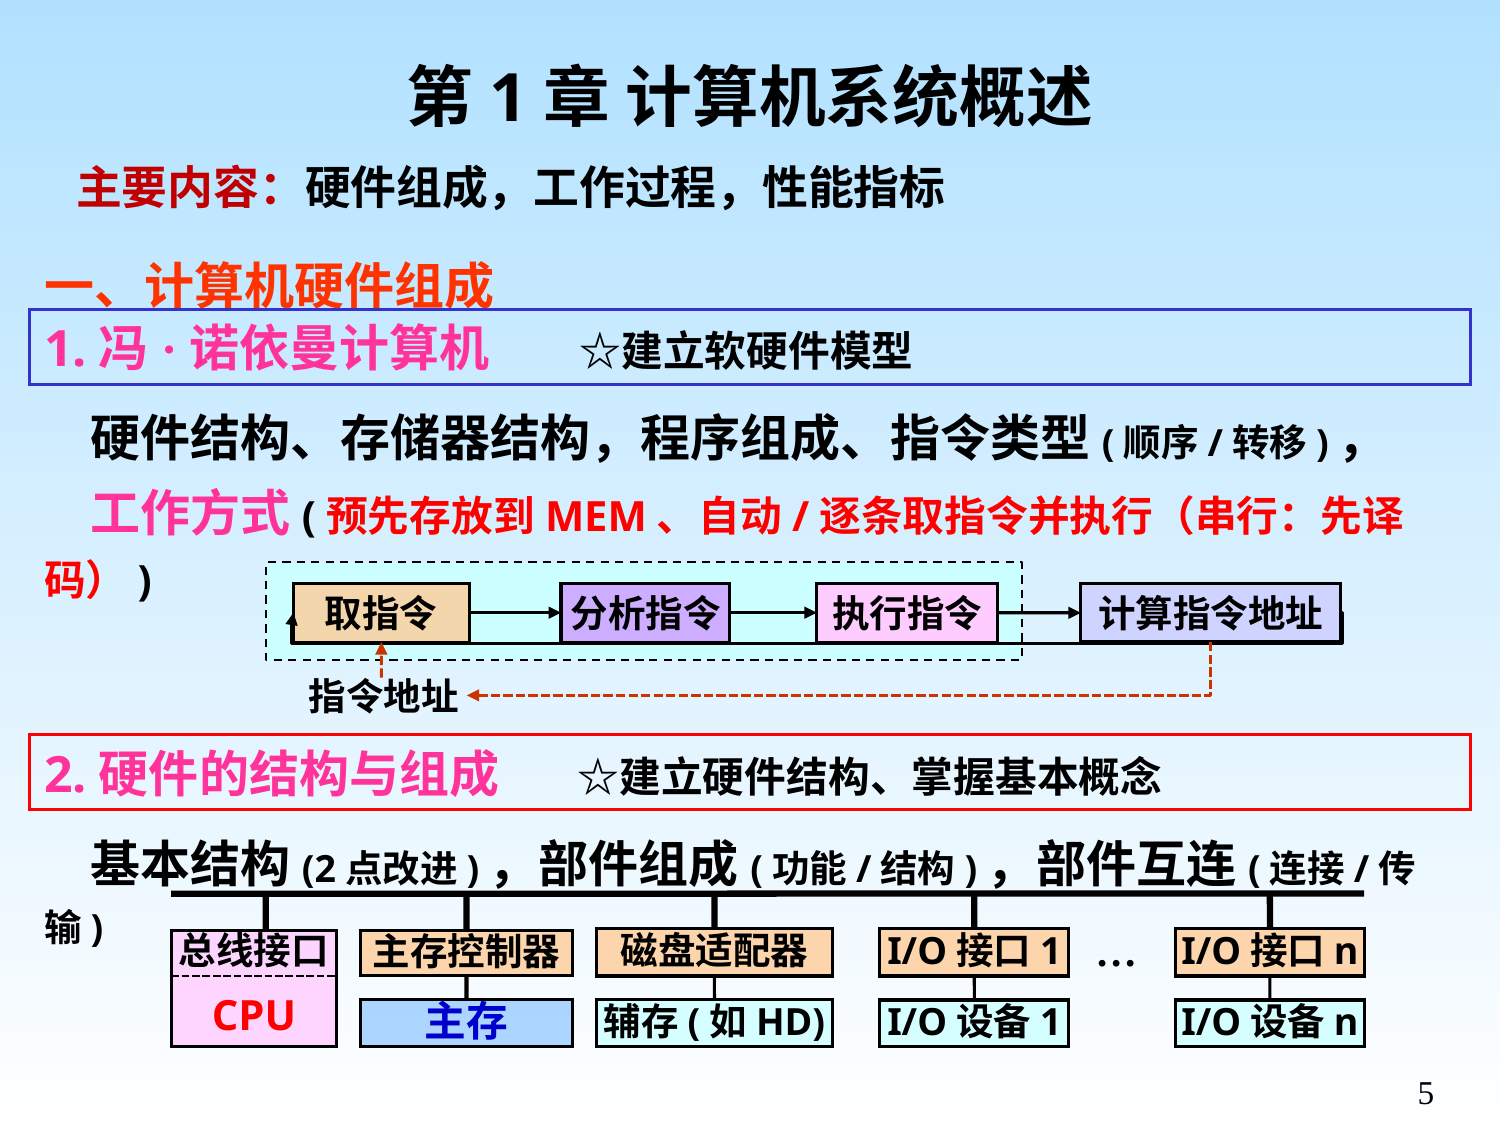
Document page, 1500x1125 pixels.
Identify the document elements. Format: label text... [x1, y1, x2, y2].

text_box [265, 562, 1341, 717]
text_box 硬件结构、存储器结构，程序组成、指令类型(顺序/转移)， 工作方式(预先存放到MEM、自动/逐条取指令并执行（串行：先译码）) [29, 384, 1471, 612]
text_box 第1章 计算机系统概述 [137, 47, 1363, 137]
text_box 主要内容：硬件组成，工作过程，性能指标 [29, 137, 1471, 221]
slide_number 5 [1352, 1070, 1500, 1118]
text_box 1.冯·诺依曼计算机 ☆建立软硬件模型 [29, 309, 1471, 384]
text_box 2.硬件的结构与组成 ☆建立硬件结构、掌握基本概念 [29, 734, 1471, 810]
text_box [170, 892, 1365, 1048]
text_box 基本结构(2点改进)，部件组成(功能/结构)，部件互连(连接/传输) [29, 810, 1475, 957]
text_box 一、计算机硬件组成 [29, 217, 1475, 323]
